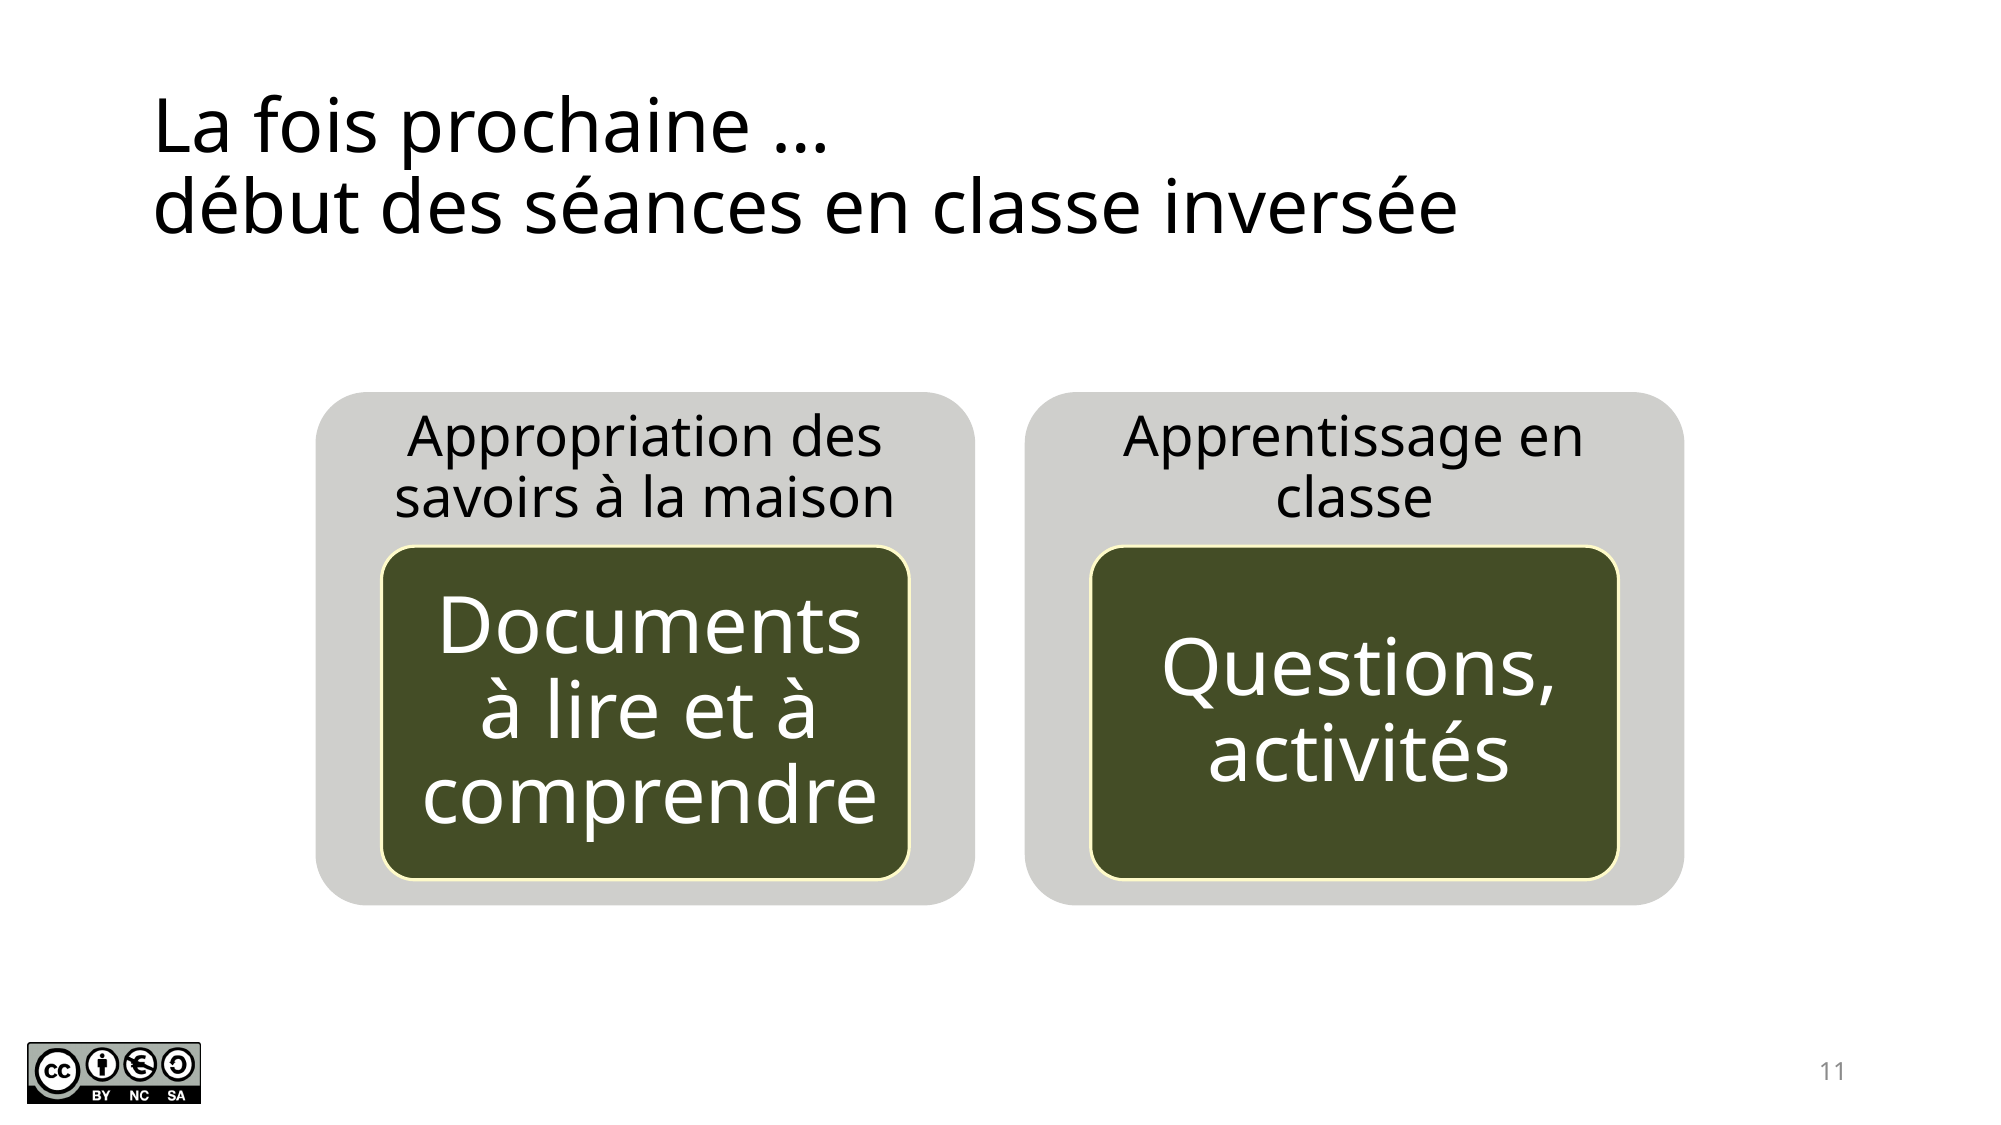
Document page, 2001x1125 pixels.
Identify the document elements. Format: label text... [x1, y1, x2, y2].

title La fois prochaine … début des séances en classe inversée [137, 59, 1863, 278]
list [314, 392, 1686, 906]
picture [27, 1042, 201, 1104]
slide_number 11 [1412, 1042, 1863, 1103]
